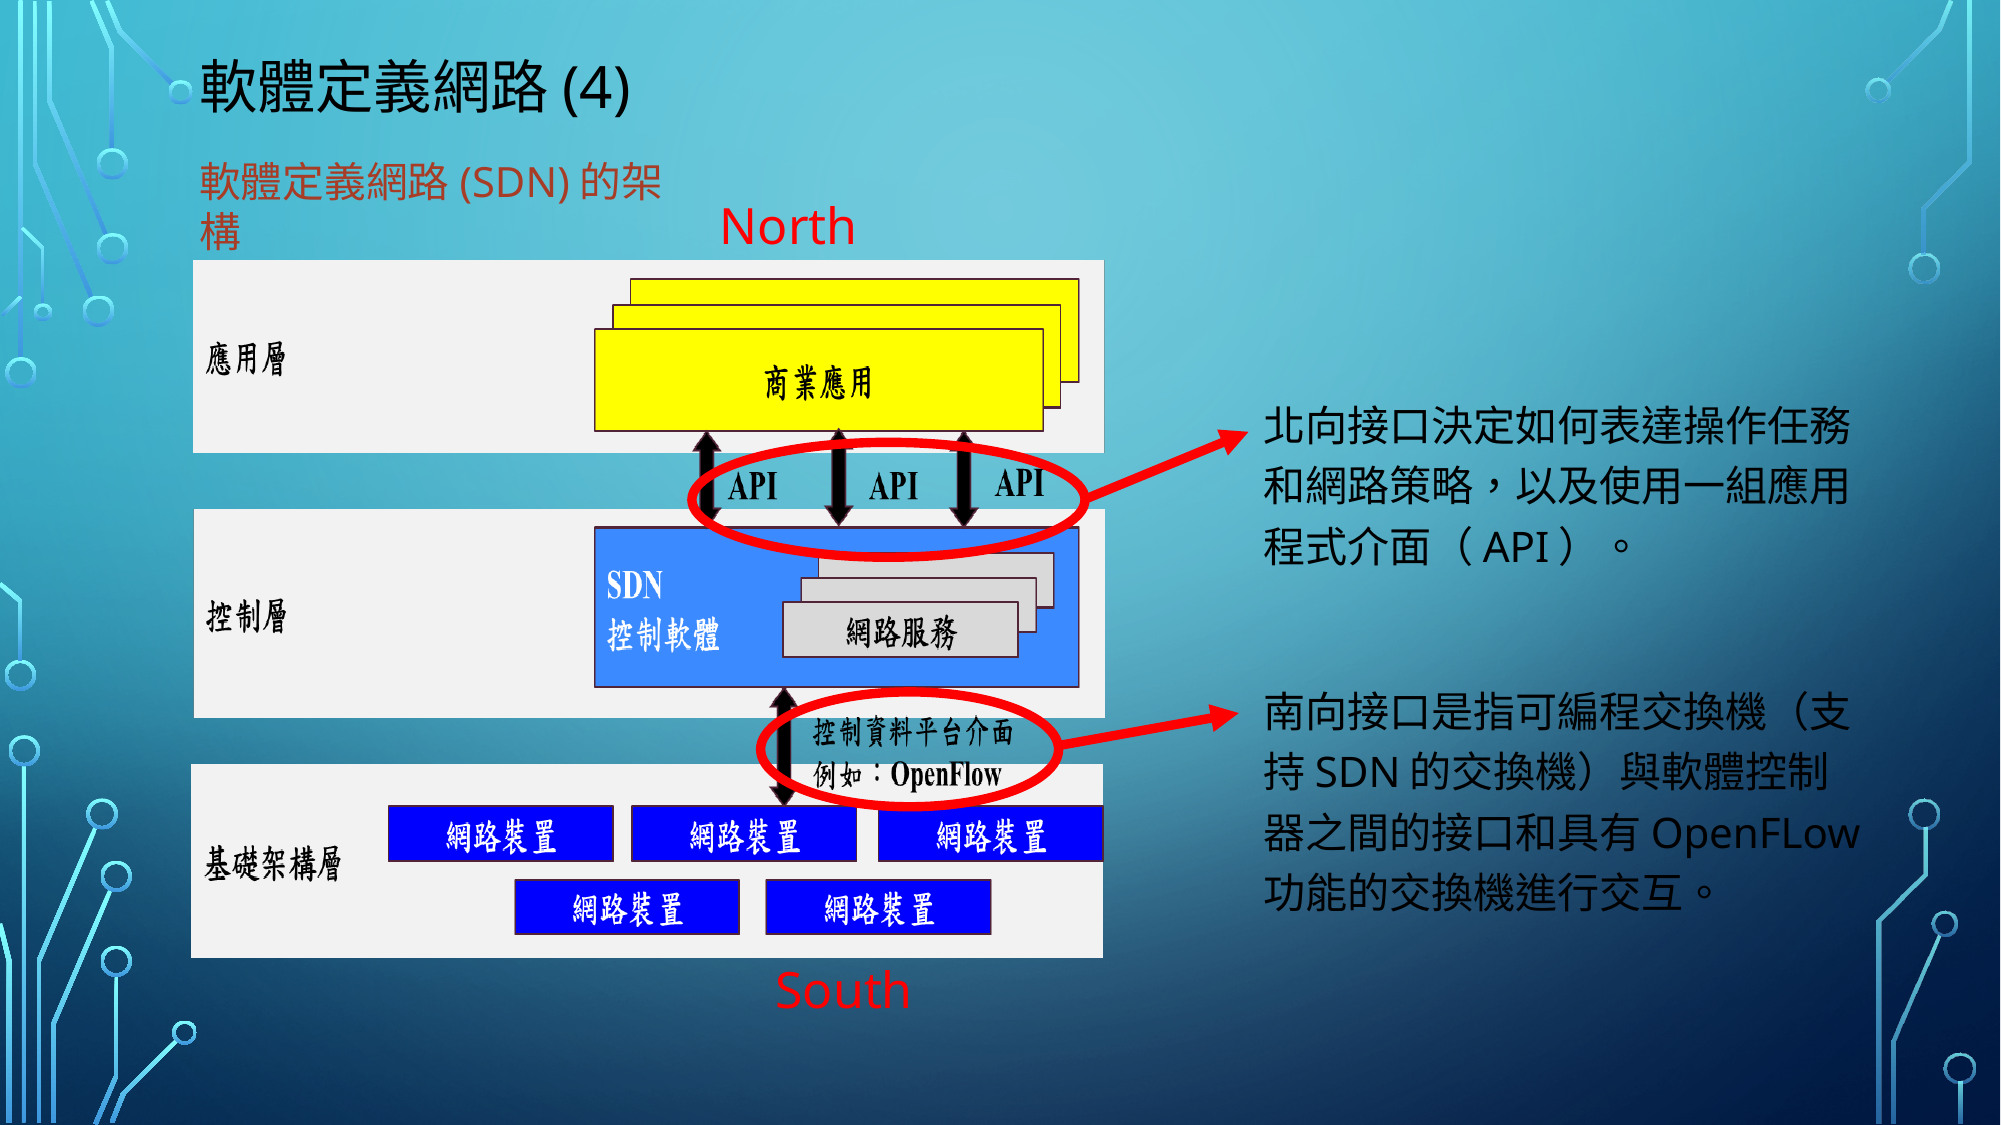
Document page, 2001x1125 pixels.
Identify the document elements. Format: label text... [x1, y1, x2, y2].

text_box North [705, 187, 1115, 262]
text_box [1105, 712, 1239, 746]
text_box 軟體定義網路(4) [184, 42, 737, 128]
picture [184, 260, 1105, 958]
text_box South [760, 950, 1118, 1026]
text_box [1105, 431, 1249, 500]
text_box 軟體定義網路(SDN)的架構 [184, 148, 705, 260]
list 北向接口決定如何表達操作任務和網路策略，以及使用一組應用程式介面（API）。 南向接口是指可編程交換機（支持SDN的交換機）與軟體控制器之間的接口和具有OpenFLow功能的交換機進行交互。 [1248, 245, 1882, 973]
